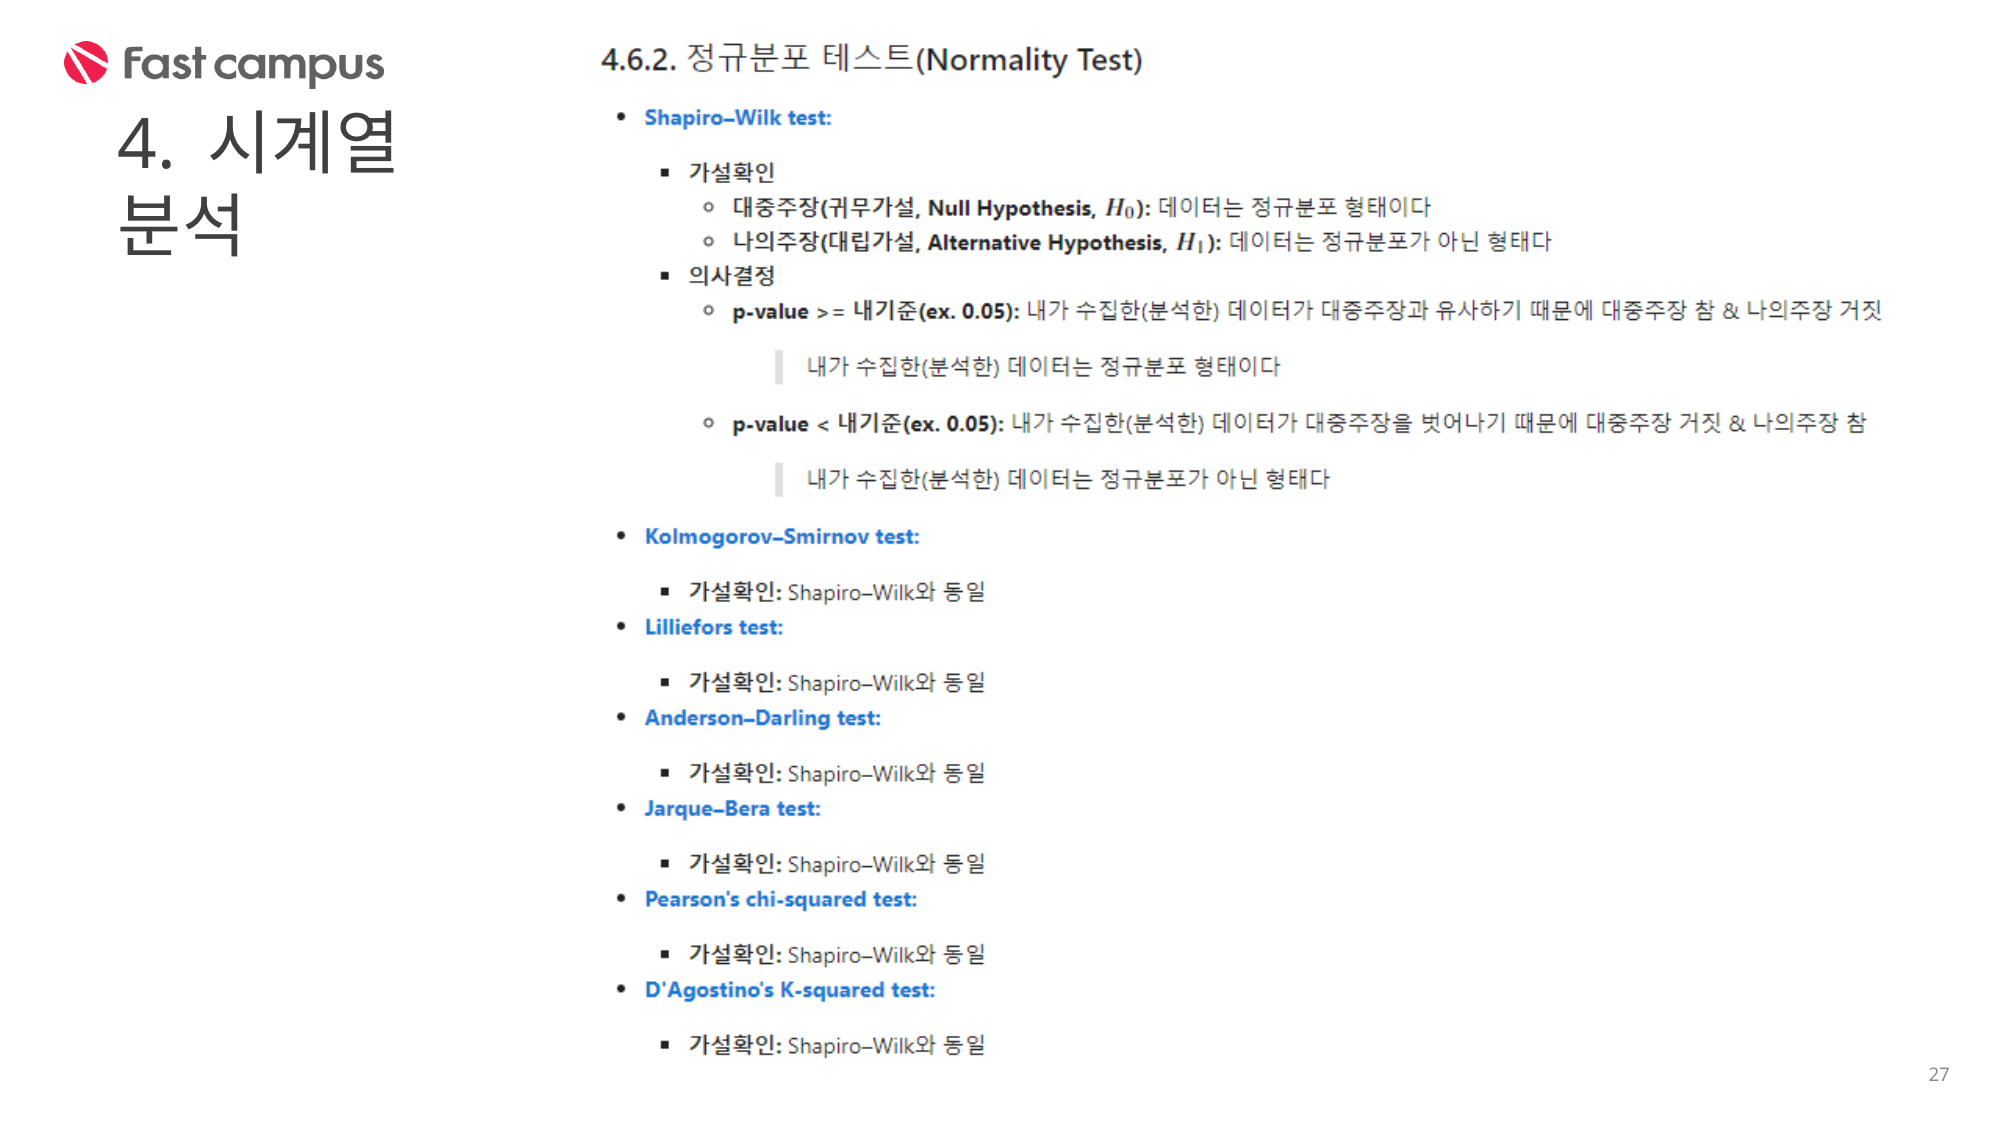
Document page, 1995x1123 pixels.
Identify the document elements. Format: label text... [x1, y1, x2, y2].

picture [583, 32, 1922, 1075]
slide_number 27 [1502, 1045, 1969, 1106]
picture [64, 41, 384, 89]
title 4. 시계열 분석 [99, 88, 578, 276]
